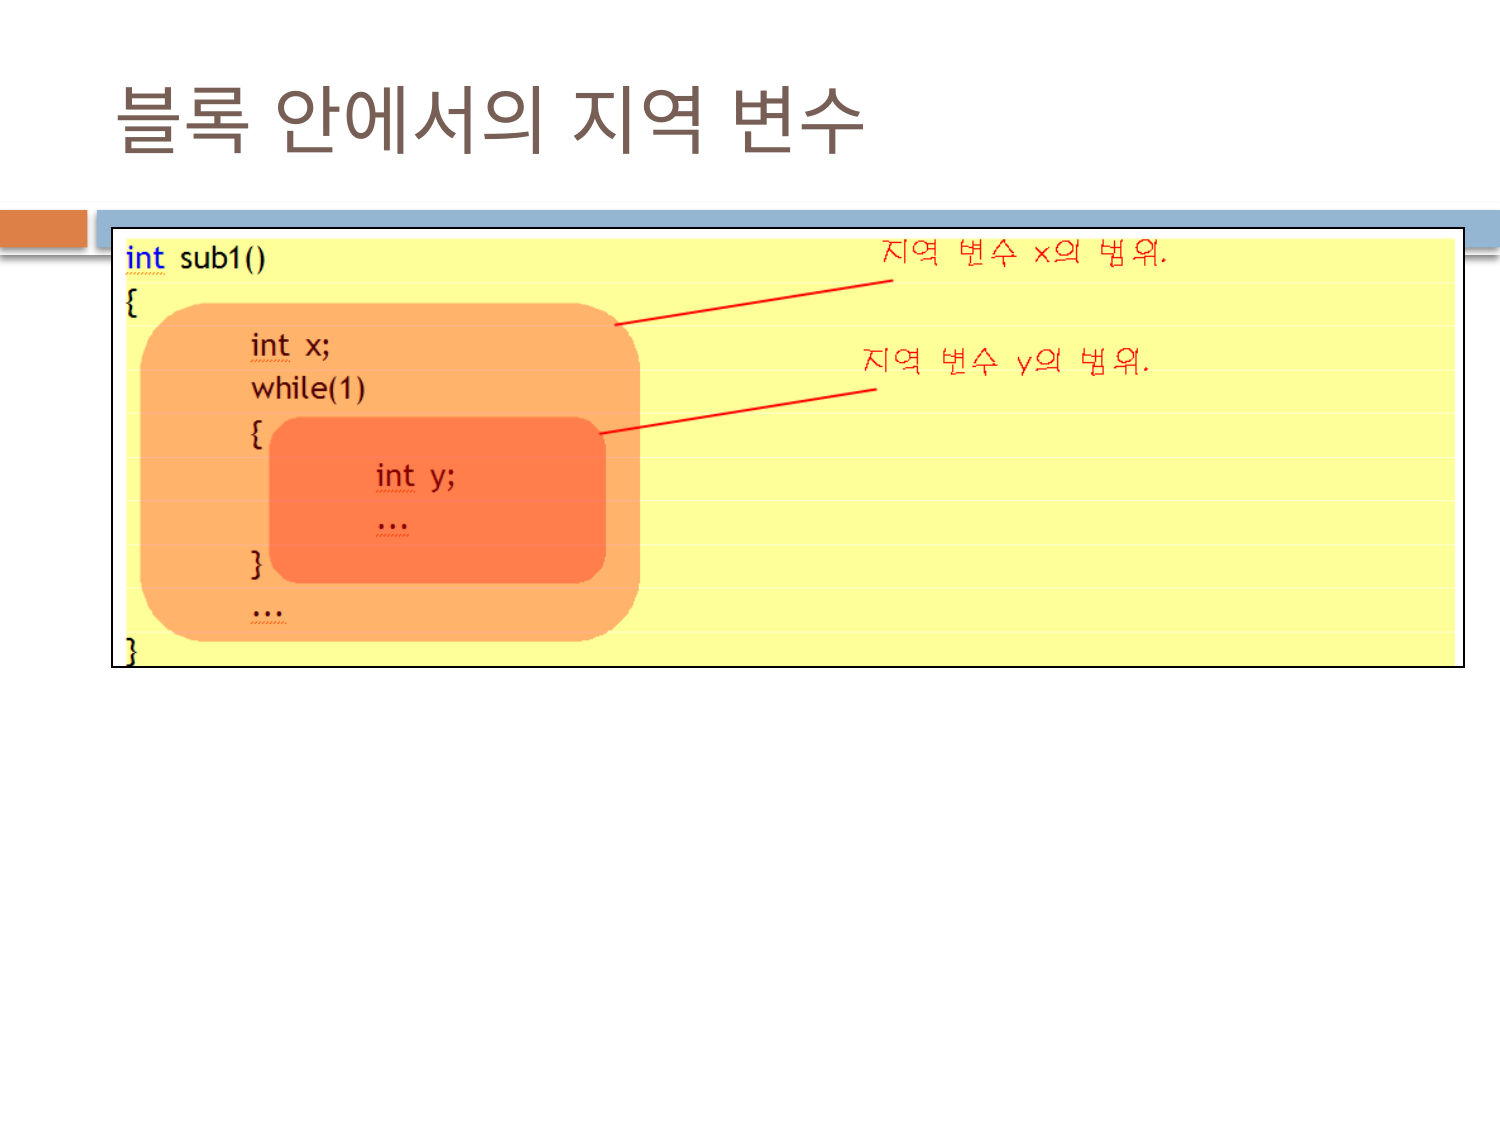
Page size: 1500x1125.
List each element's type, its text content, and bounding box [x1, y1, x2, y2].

title 블록 안에서의 지역 변수 [99, 37, 1438, 200]
picture [112, 228, 1464, 667]
